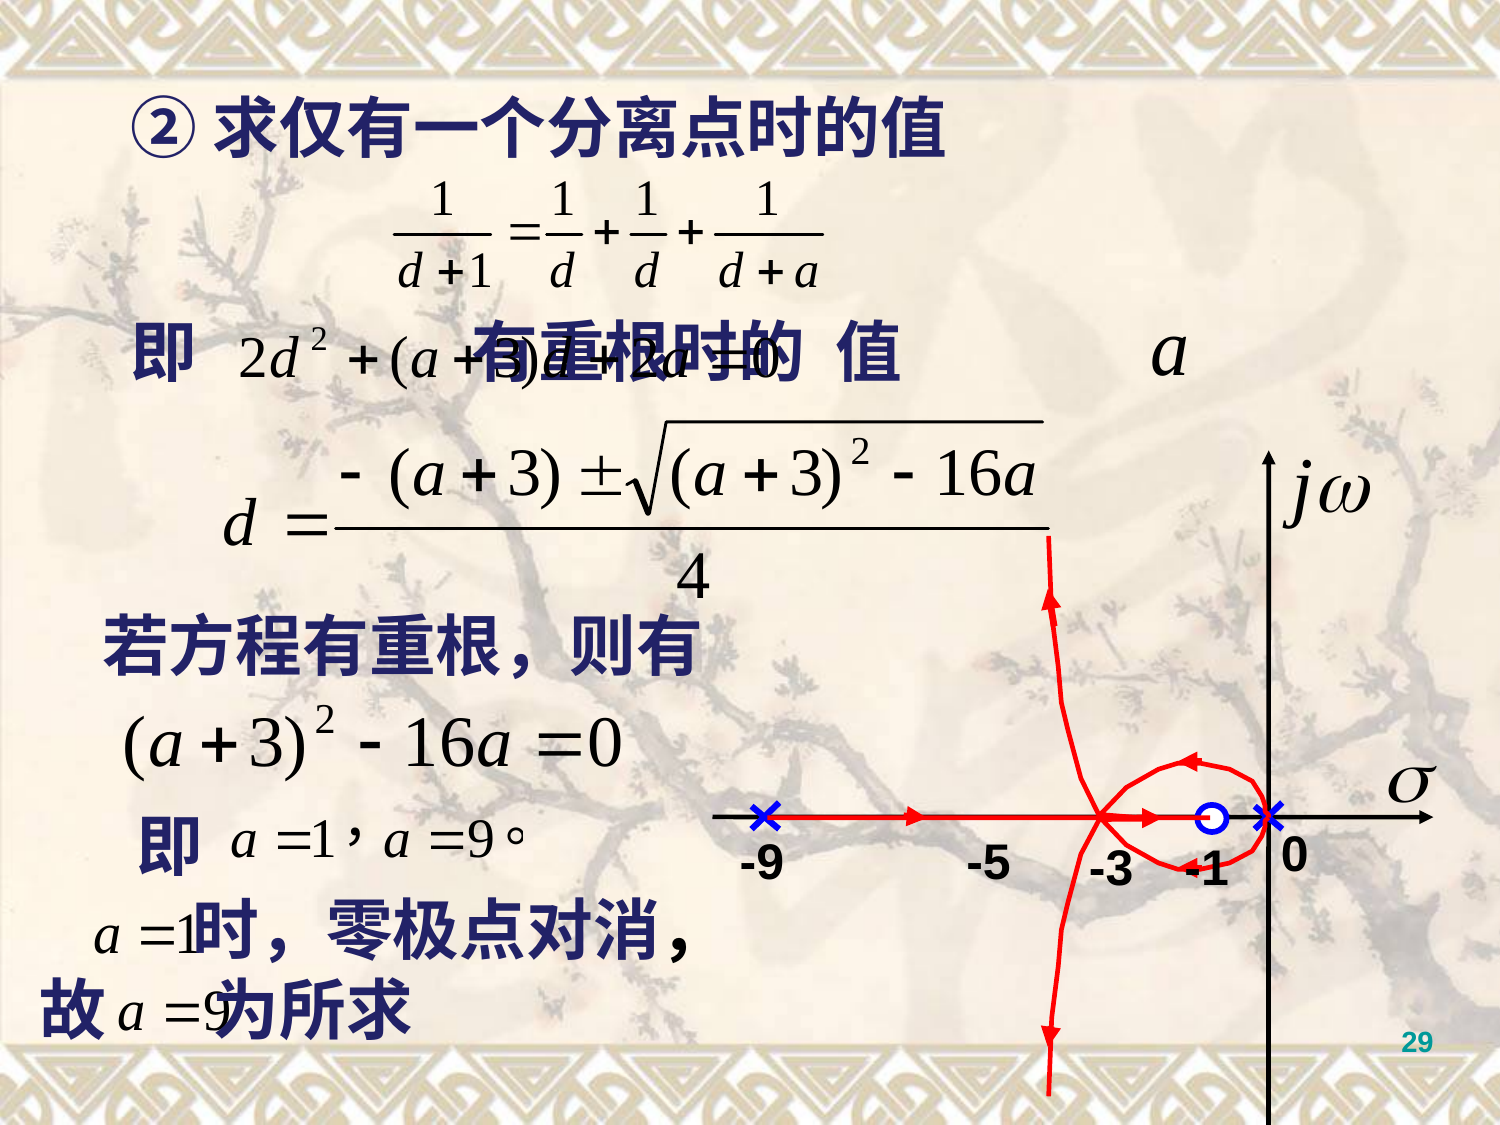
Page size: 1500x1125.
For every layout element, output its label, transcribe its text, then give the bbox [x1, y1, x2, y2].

text_box 时，零极点对消，故 为所求 [243, 979, 707, 1056]
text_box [107, 974, 243, 1048]
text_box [83, 596, 751, 971]
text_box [212, 403, 1063, 594]
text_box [755, 802, 762, 897]
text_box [712, 446, 1453, 1125]
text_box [767, 535, 1269, 1097]
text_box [1273, 802, 1308, 897]
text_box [115, 77, 1311, 403]
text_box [383, 160, 834, 304]
text_box 时，零极点对消，故 为所求 [24, 880, 106, 1056]
picture [0, 0, 1500, 1125]
